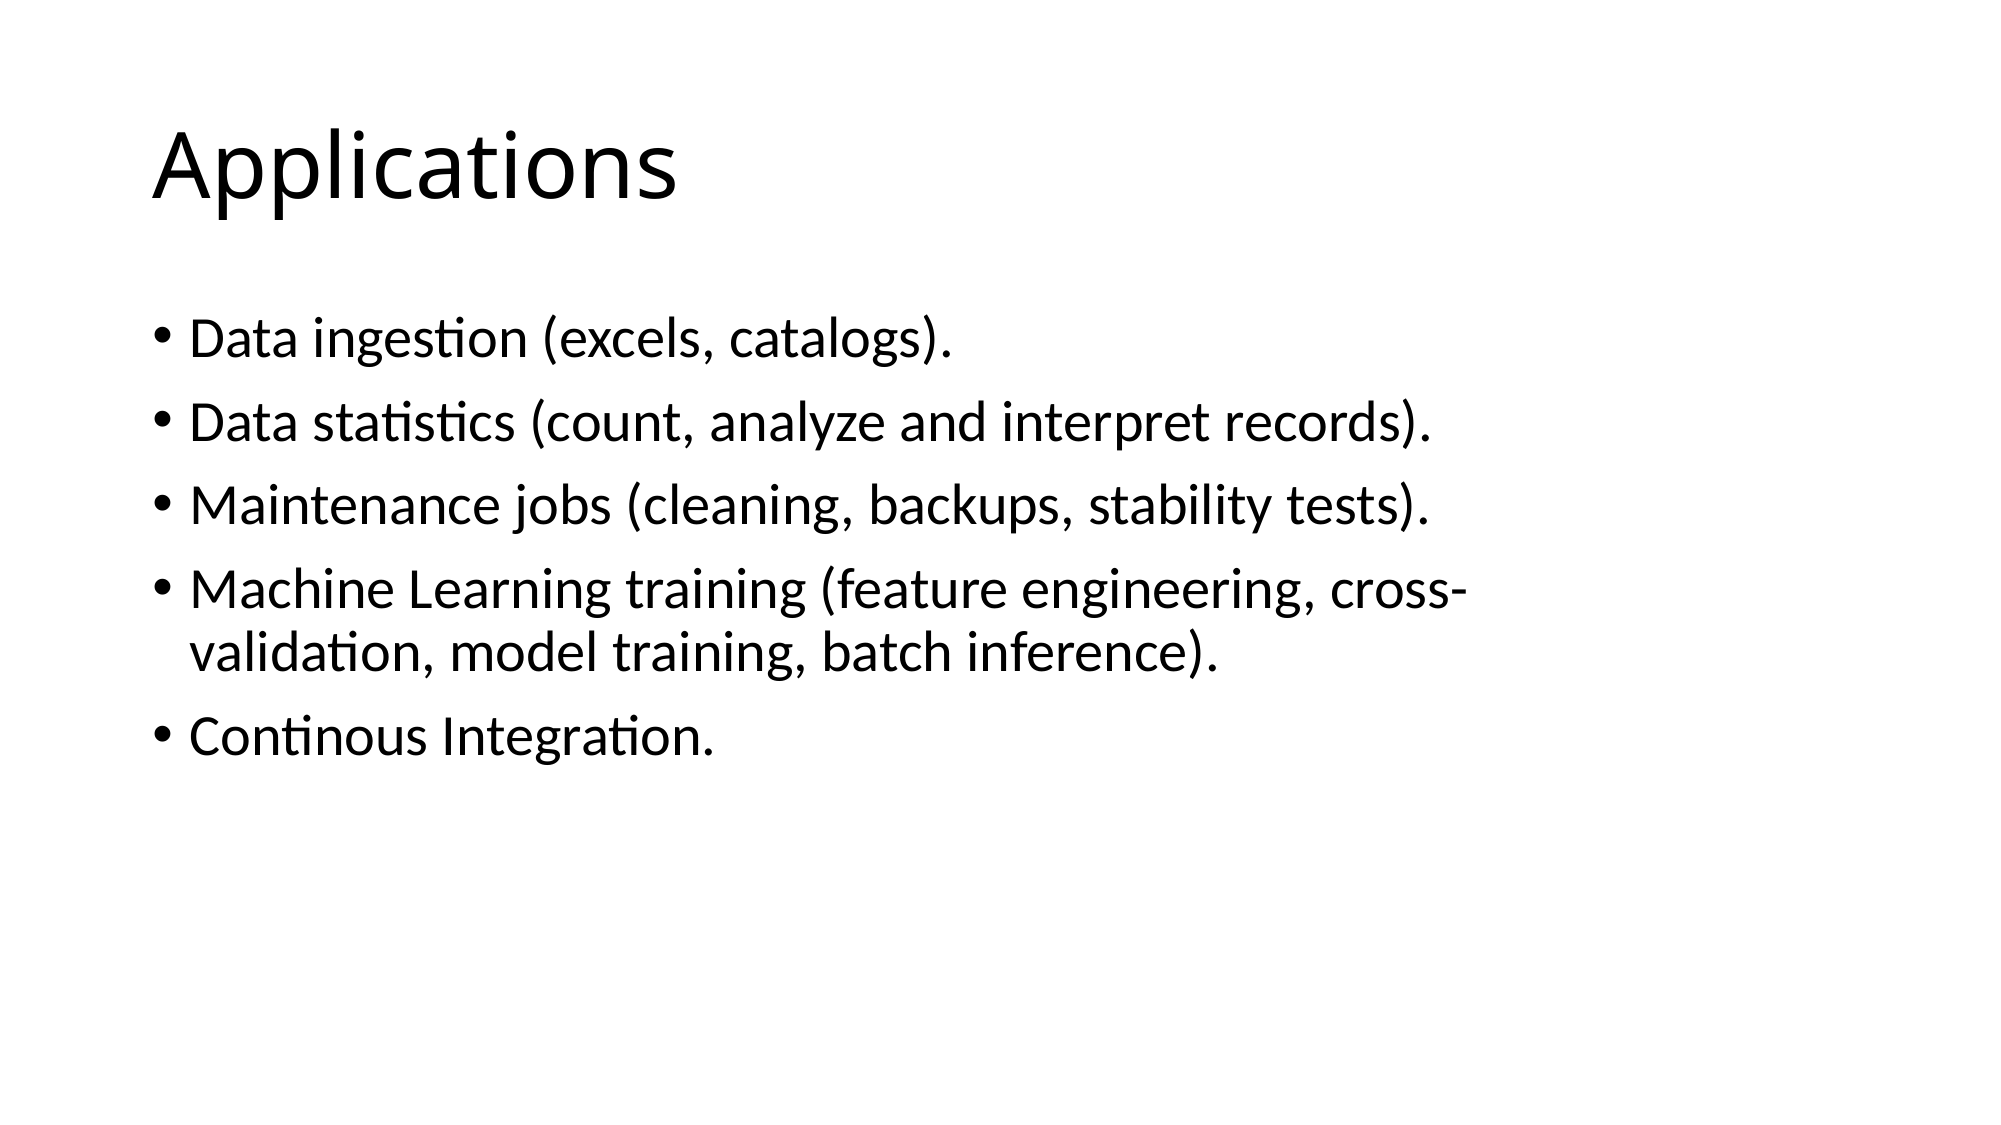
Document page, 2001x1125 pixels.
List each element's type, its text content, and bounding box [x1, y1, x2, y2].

title Applications [137, 59, 1863, 278]
list Data ingestion (excels, catalogs). Data statistics (count, analyze and interpret records). Maintenance jobs (cleaning, backups, stability tests). Machine Learning training (feature engineering, cross-validation, model training, batch inference). Continous Integration. [137, 299, 1863, 1014]
